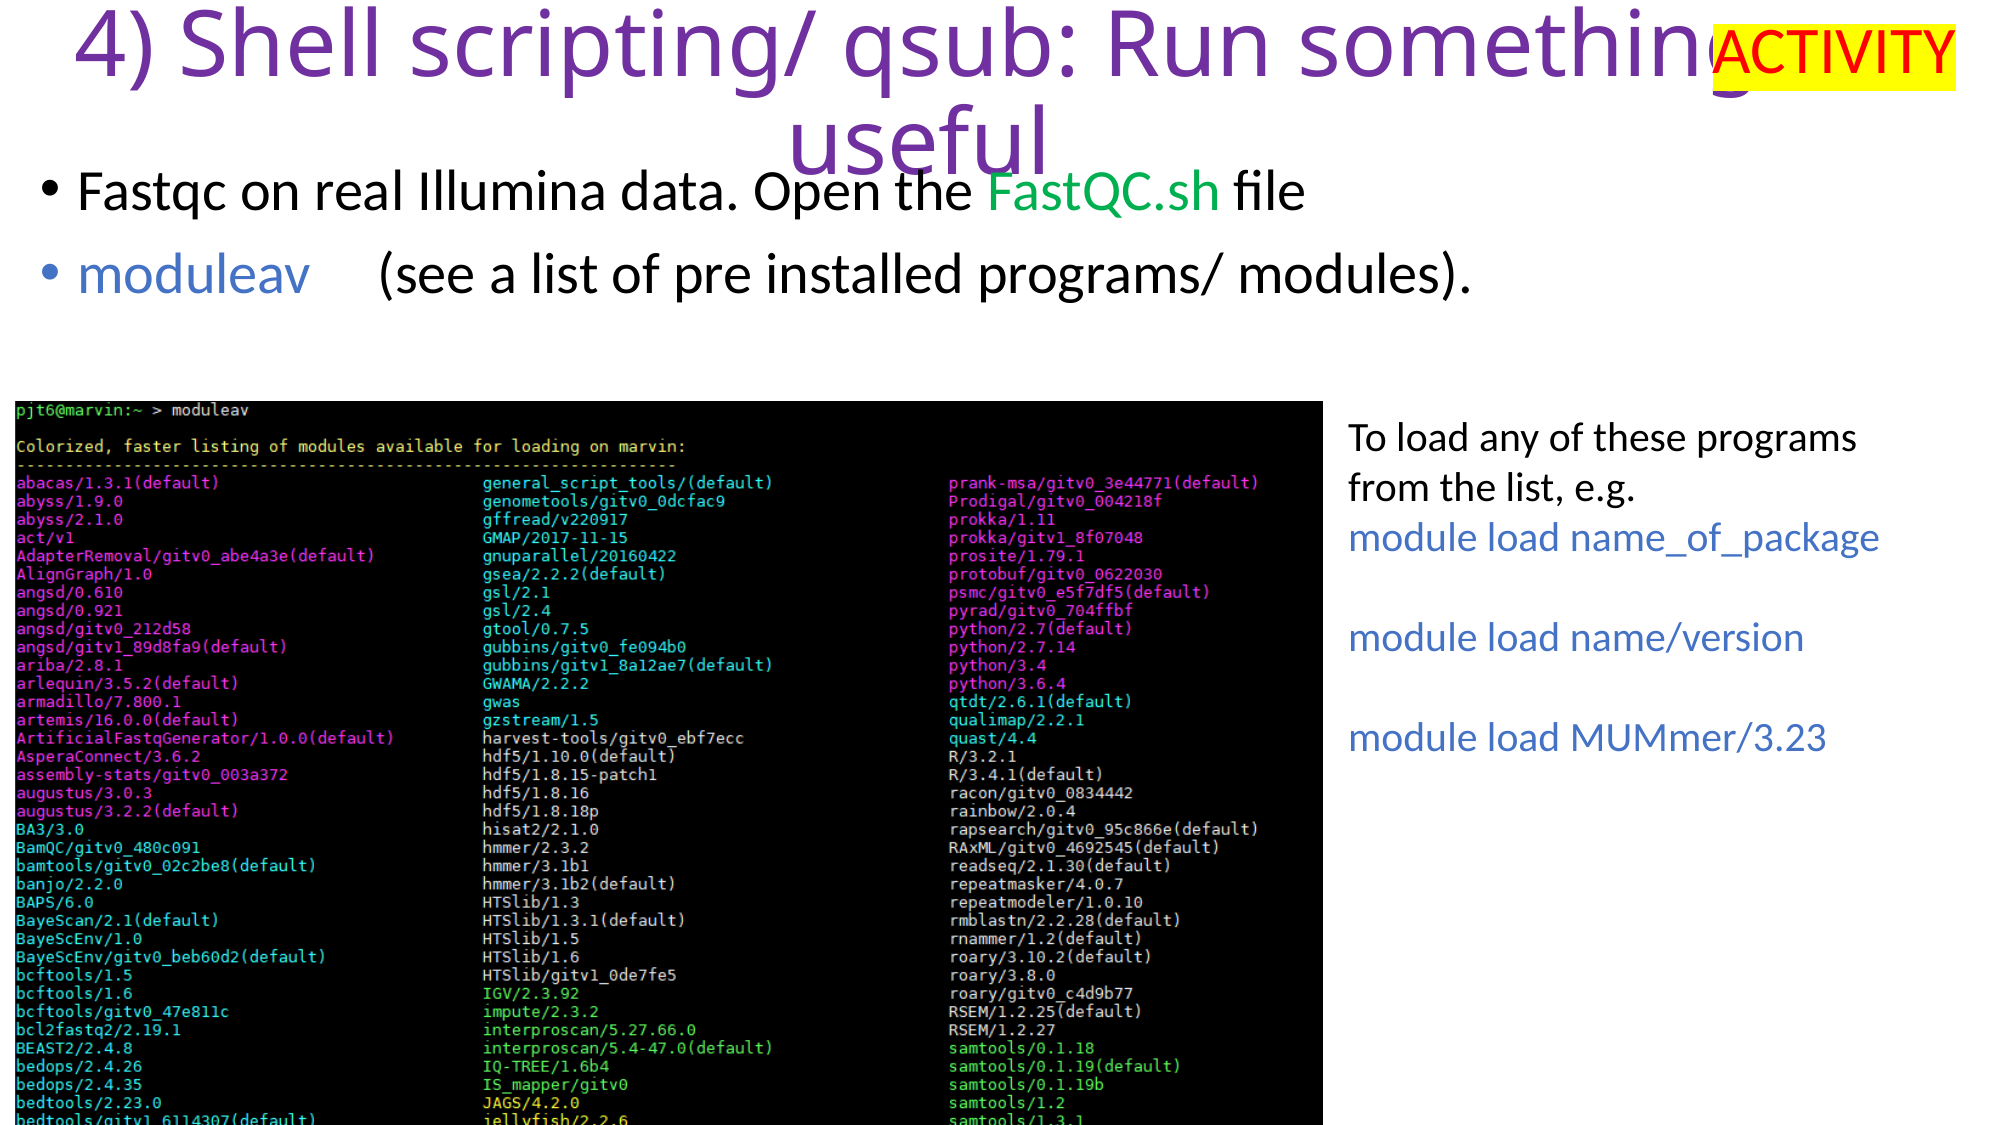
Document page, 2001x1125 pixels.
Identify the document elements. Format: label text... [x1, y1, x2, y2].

text_box To load any of these programs from the list, e.g. module load name_of_package module load name/version module load MUMmer/3.23 [1333, 401, 1948, 767]
title 4) Shell scripting/ qsub: Run something useful [0, 0, 1919, 205]
text_box ACTIVITY [1697, 0, 2000, 95]
list Fastqc on real Illumina data. Open the FastQC.sh file moduleav (see a list of pre installed programs/ modules). [24, 152, 1836, 889]
picture [14, 401, 1323, 1125]
